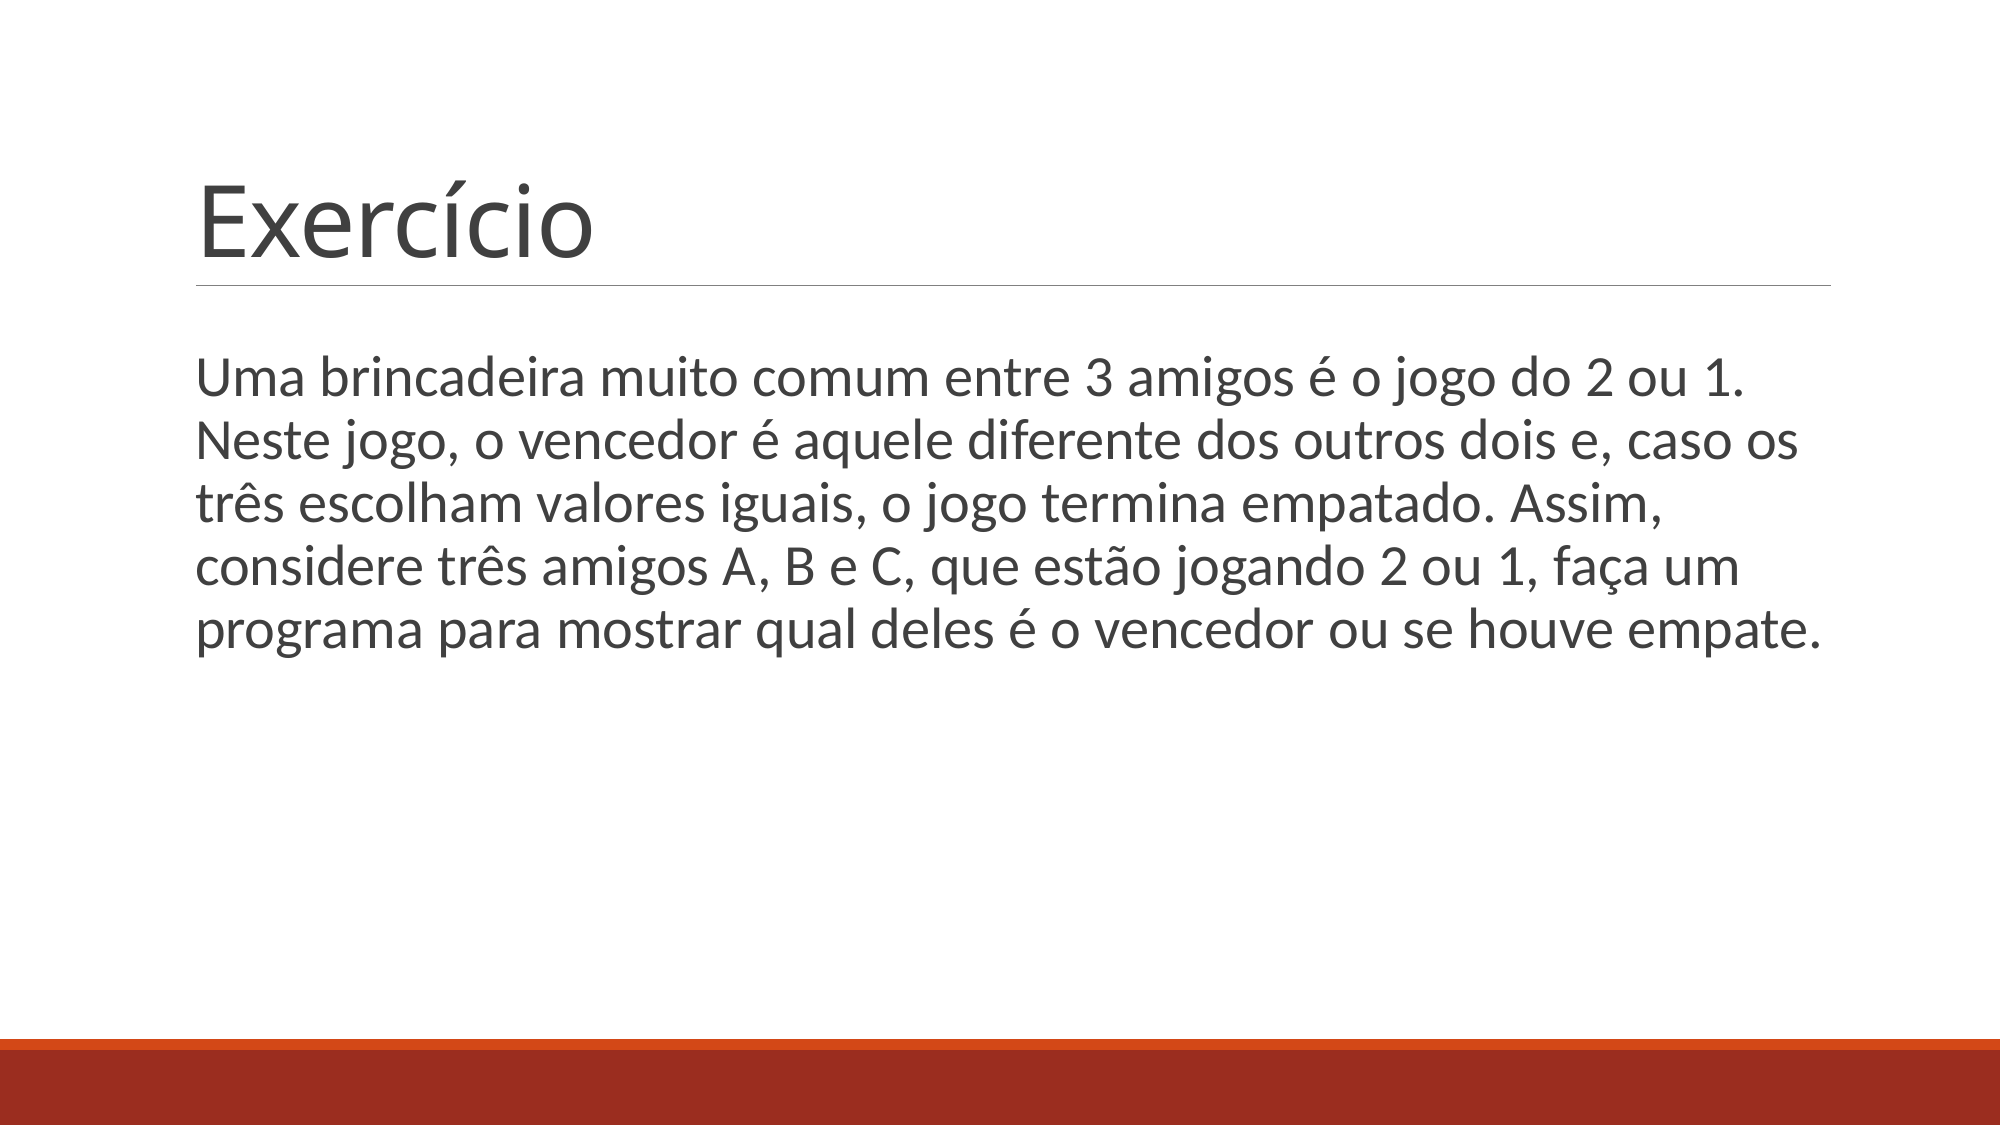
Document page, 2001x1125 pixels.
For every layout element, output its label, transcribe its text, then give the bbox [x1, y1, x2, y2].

list Uma brincadeira muito comum entre 3 amigos é o jogo do 2 ou 1. Neste jogo, o vencedor é aquele diferente dos outros dois e, caso os três escolham valores iguais, o jogo termina empatado. Assim, considere três amigos A, B e C, que estão jogando 2 ou 1, faça um programa para mostrar qual deles é o vencedor ou se houve empate. [180, 339, 1830, 963]
title Exercício [180, 47, 1830, 285]
